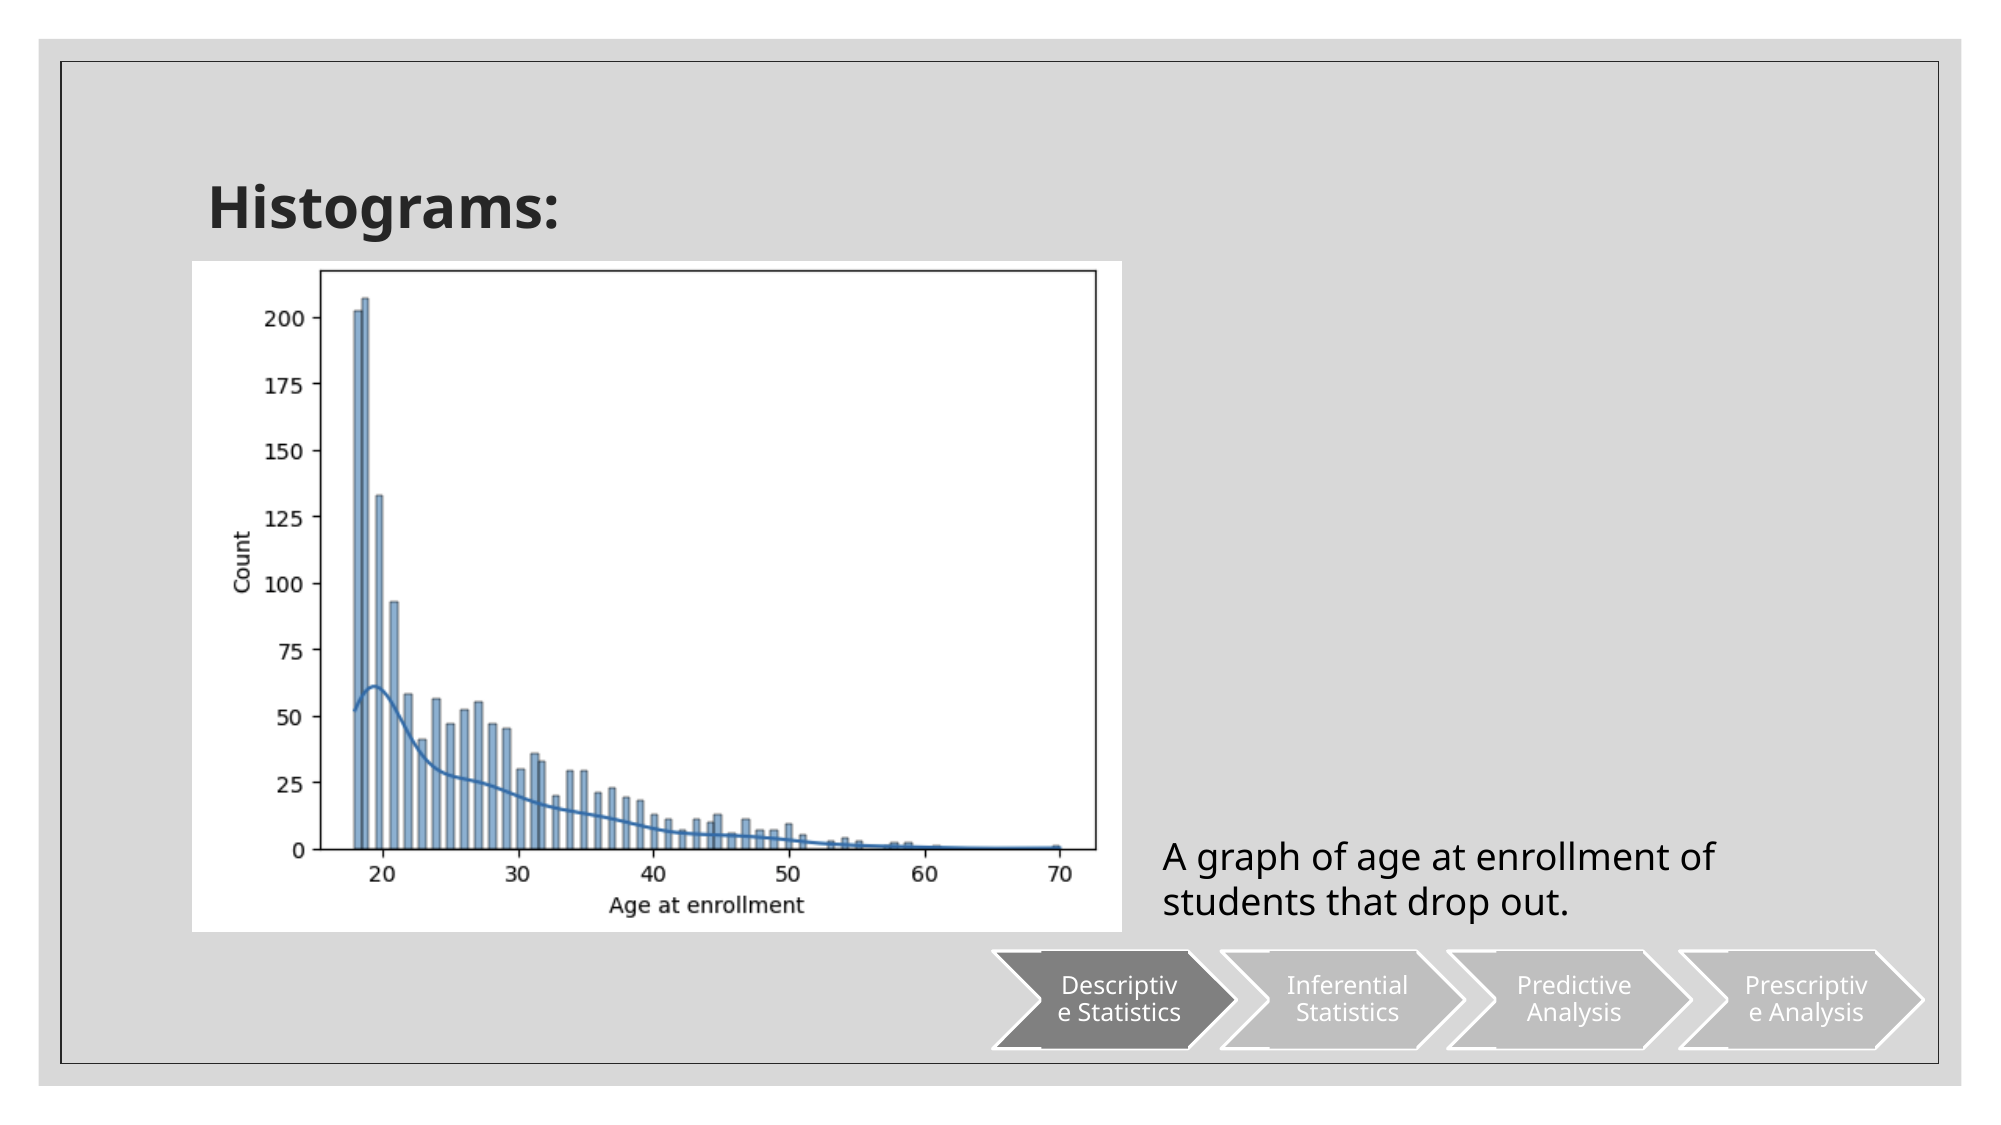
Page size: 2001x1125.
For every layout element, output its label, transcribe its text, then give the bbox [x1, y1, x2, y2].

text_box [1679, 950, 1924, 1049]
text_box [1220, 950, 1443, 1049]
text_box Histograms: [192, 170, 955, 257]
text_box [992, 950, 1217, 1049]
text_box A graph of age at enrollment of students that drop out. [1147, 825, 1925, 931]
picture [192, 261, 1122, 932]
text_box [1447, 950, 1675, 1049]
